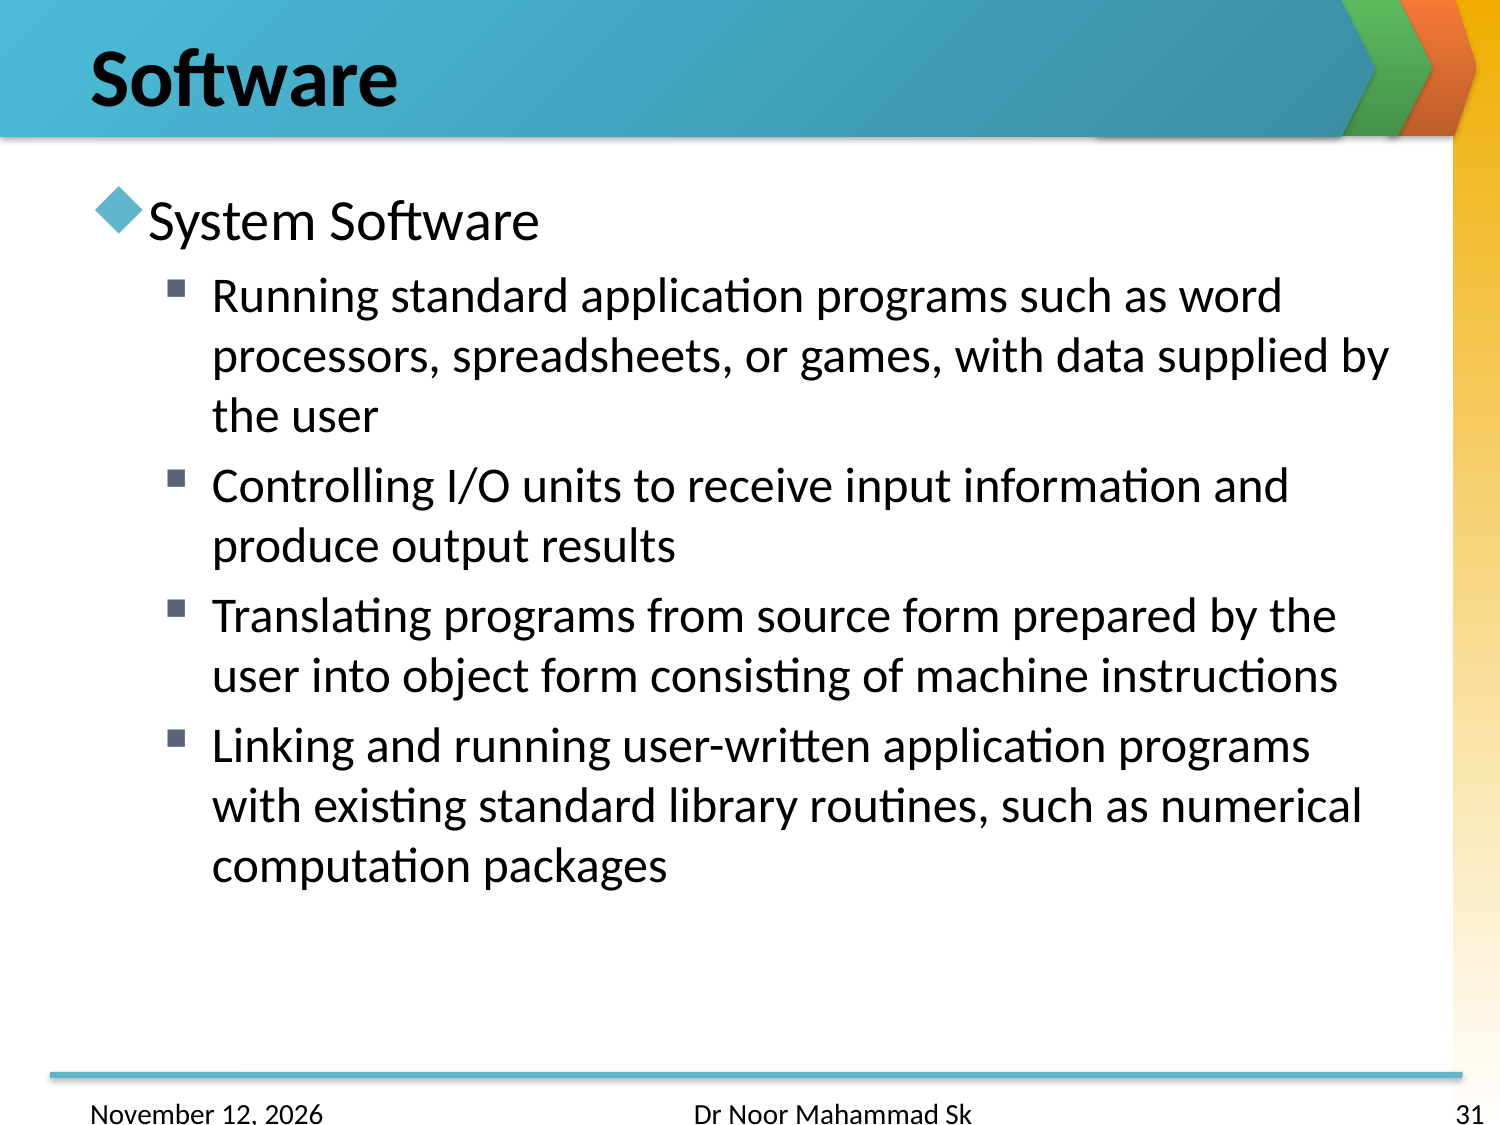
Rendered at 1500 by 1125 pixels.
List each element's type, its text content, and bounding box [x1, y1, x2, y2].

slide_number 31 [1149, 1087, 1500, 1125]
title Software [74, 21, 1426, 126]
list System Software Running standard application programs such as word processors, spreadsheets, or games, with data supplied by the user Controlling I/O units to receive input information and produce output results Translating programs from source form prepared by the user into object form consisting of machine instructions Linking and running user-written application programs with existing standard library routines, such as numerical computation packages [74, 174, 1426, 1006]
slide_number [74, 1087, 426, 1125]
footer Dr Noor Mahammad Sk [512, 1087, 988, 1125]
